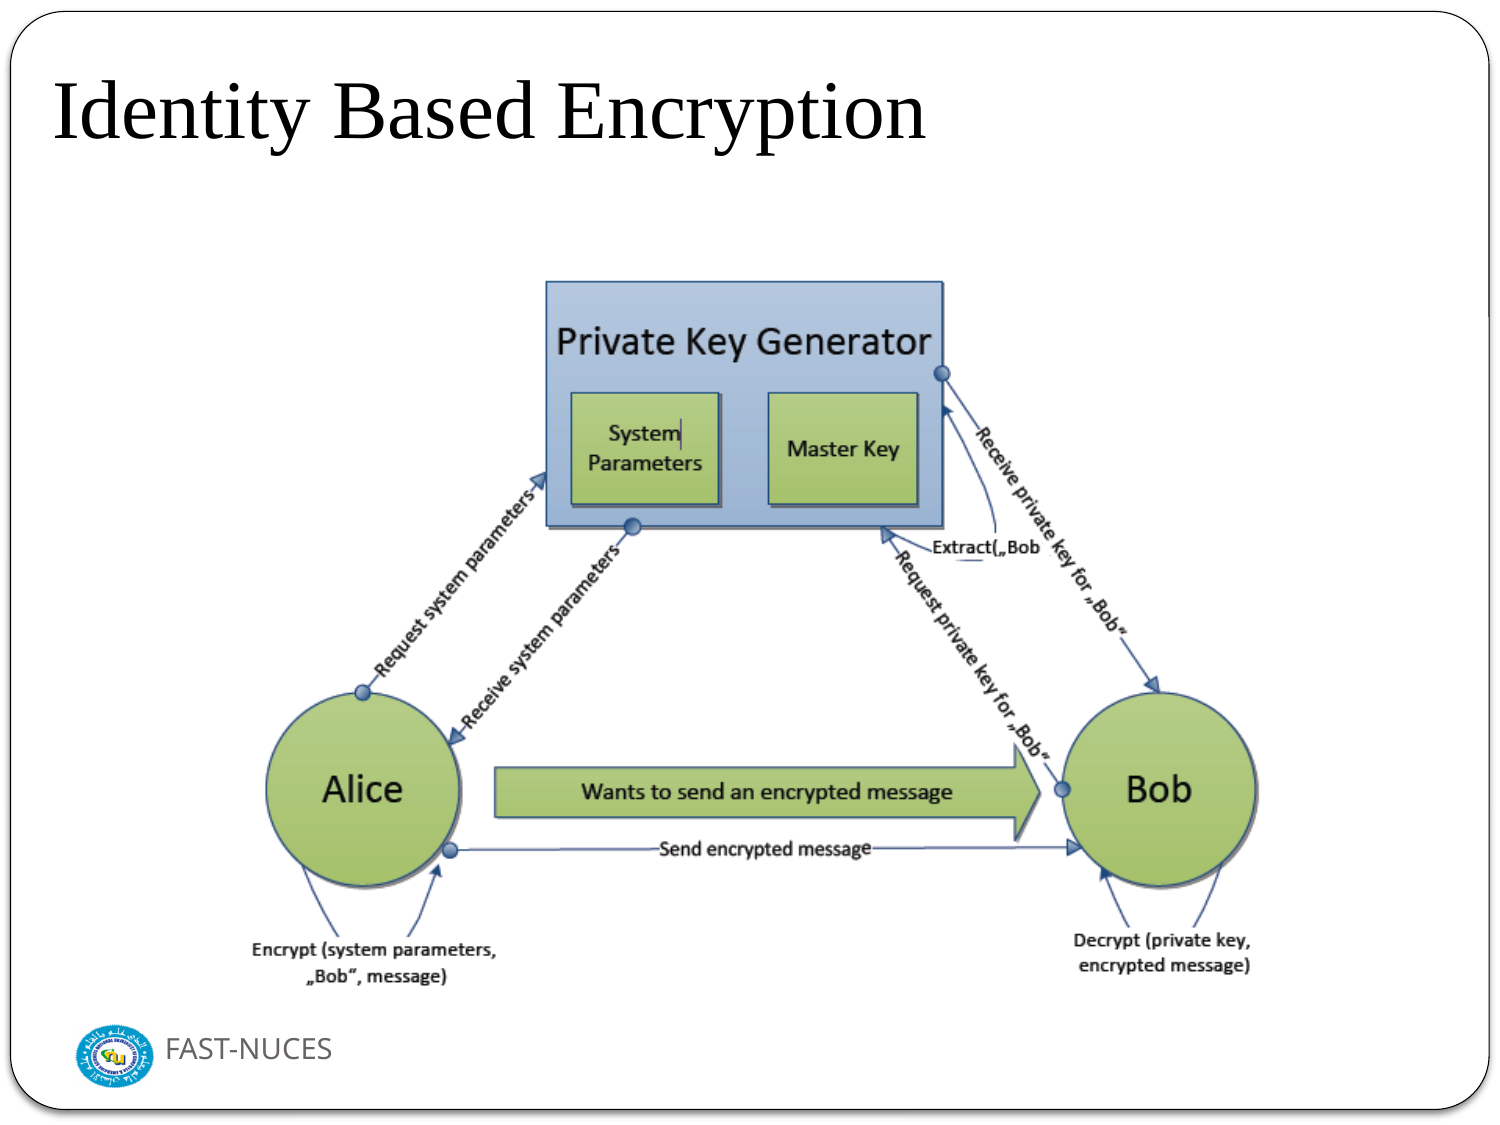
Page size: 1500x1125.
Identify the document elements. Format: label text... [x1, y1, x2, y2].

picture [222, 264, 1278, 1003]
footer FAST-NUCES [150, 1012, 800, 1088]
title Identity Based Encryption [37, 37, 1313, 171]
picture [91, 1038, 138, 1075]
list [150, 237, 1425, 988]
picture [123, 1060, 154, 1088]
picture [74, 1024, 154, 1088]
